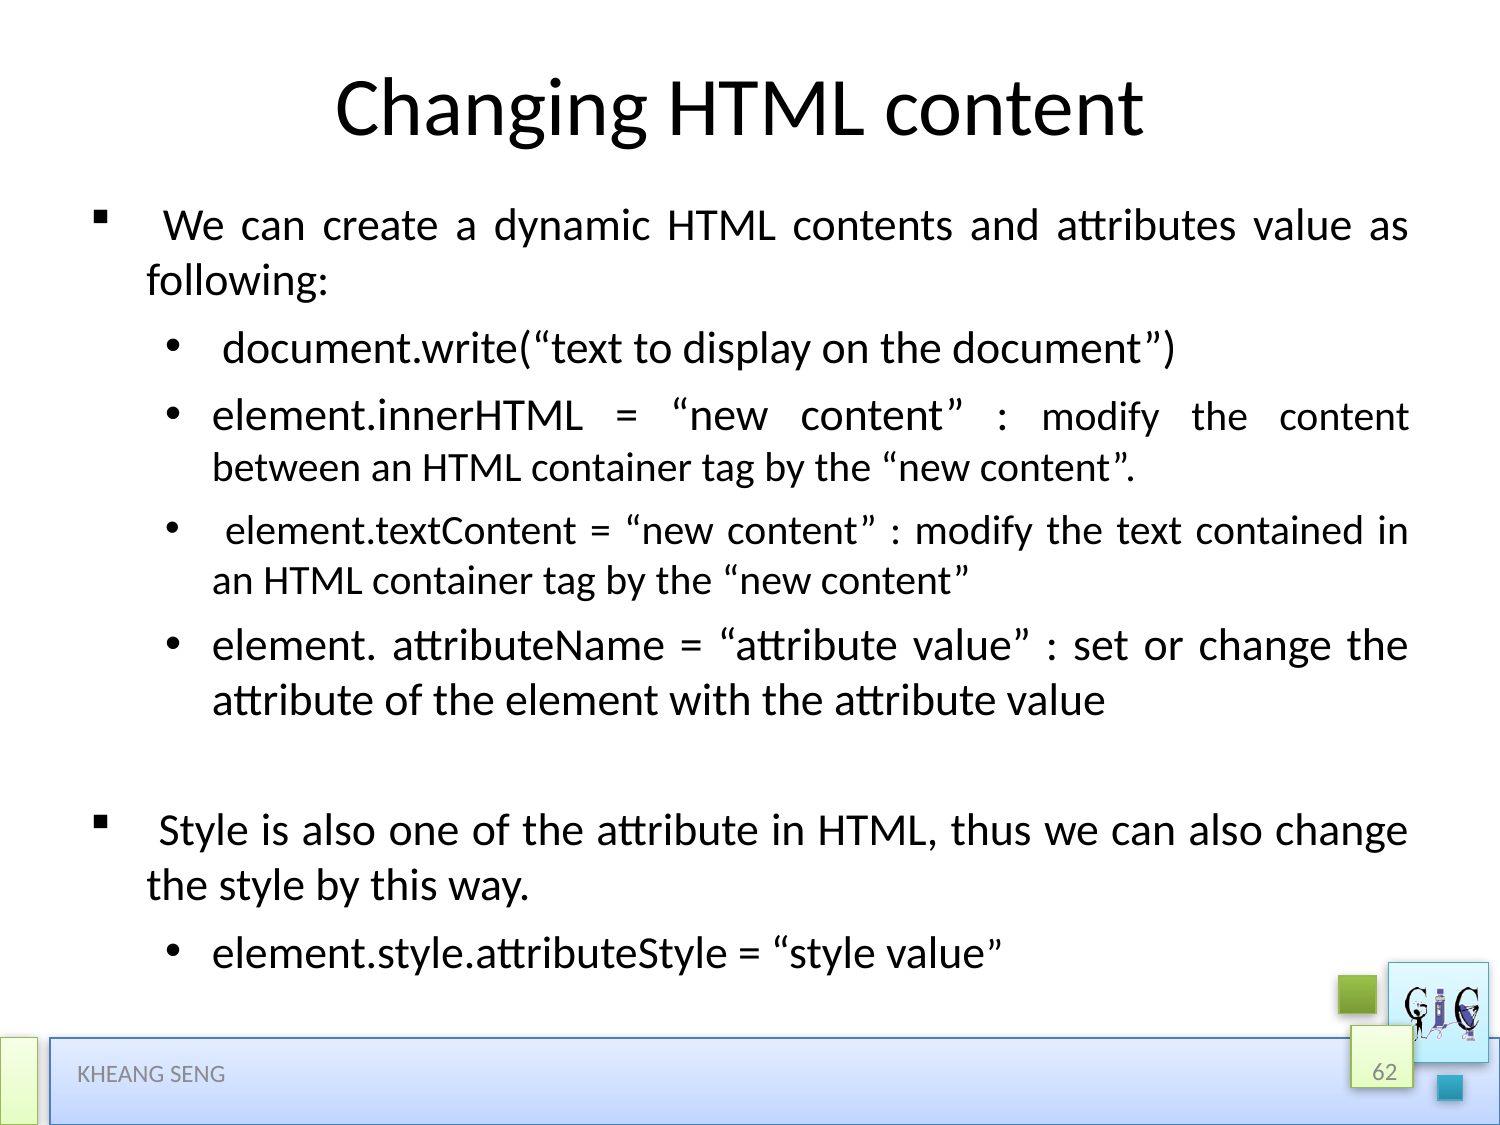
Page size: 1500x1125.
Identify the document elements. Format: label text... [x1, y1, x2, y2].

title Changing HTML content [75, 37, 1425, 168]
slide_number 62 [1062, 1040, 1413, 1100]
footer KHEANG SENG [62, 1042, 538, 1103]
list We can create a dynamic HTML contents and attributes value as following: document.write(“text to display on the document”) element.innerHTML = “new content” : modify the content between an HTML container tag by the “new content”. element.textContent = “new content” : modify the text contained in an HTML container tag by the “new content” element. attributeName = “attribute value” : set or change the attribute of the element with the attribute value Style is also one of the attribute in HTML, thus we can also change the style by this way. element.style.attributeStyle = “style value” [75, 187, 1425, 1013]
picture [1405, 987, 1479, 1041]
